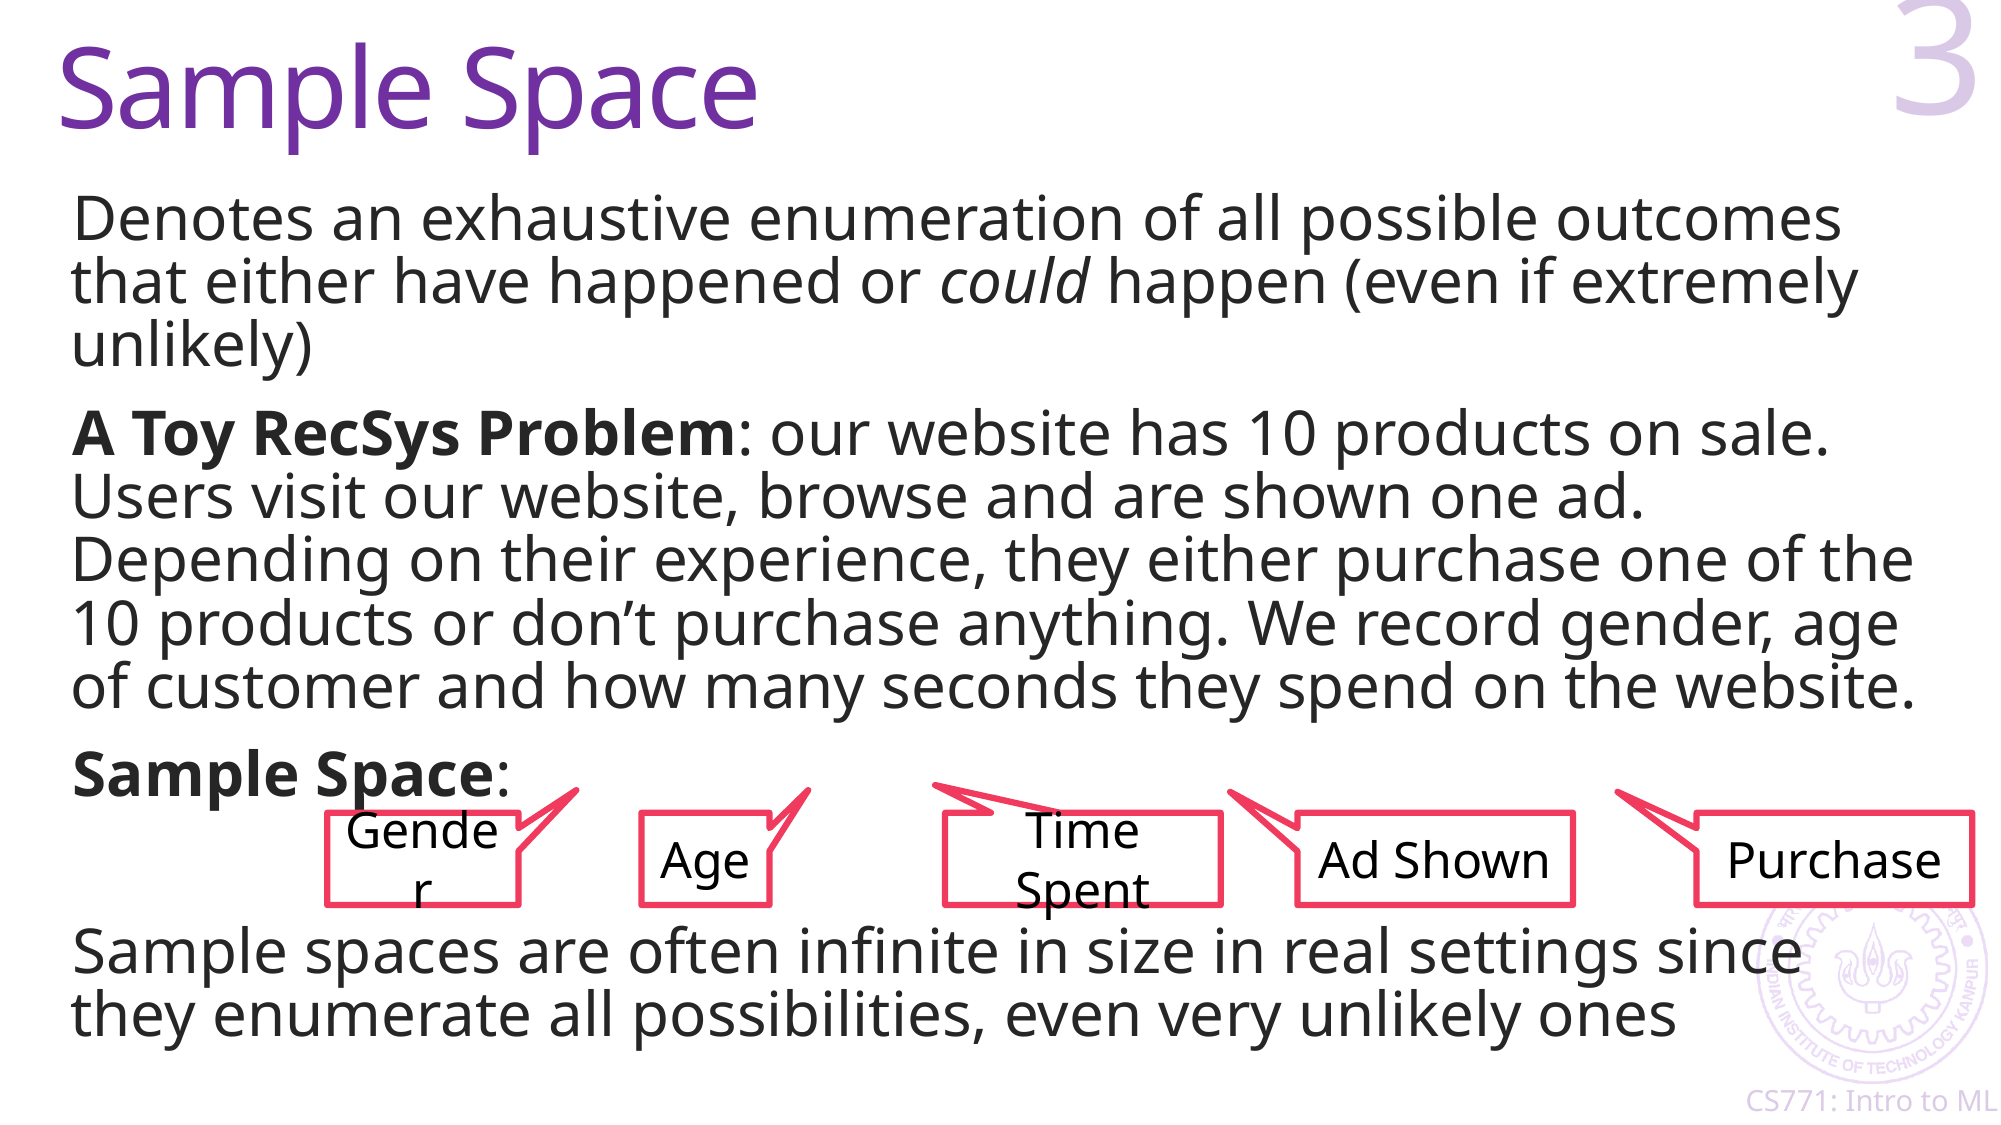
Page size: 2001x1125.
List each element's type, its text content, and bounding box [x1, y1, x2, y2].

text_box Gender [326, 789, 578, 907]
text_box Time Spent [934, 784, 1222, 907]
title Sample Space [41, 5, 1945, 183]
text_box Ad Shown [1229, 790, 1575, 907]
slide_number 3 [1520, 6, 2000, 183]
text_box Purchase [1616, 790, 1974, 907]
text_box Age [640, 789, 810, 907]
